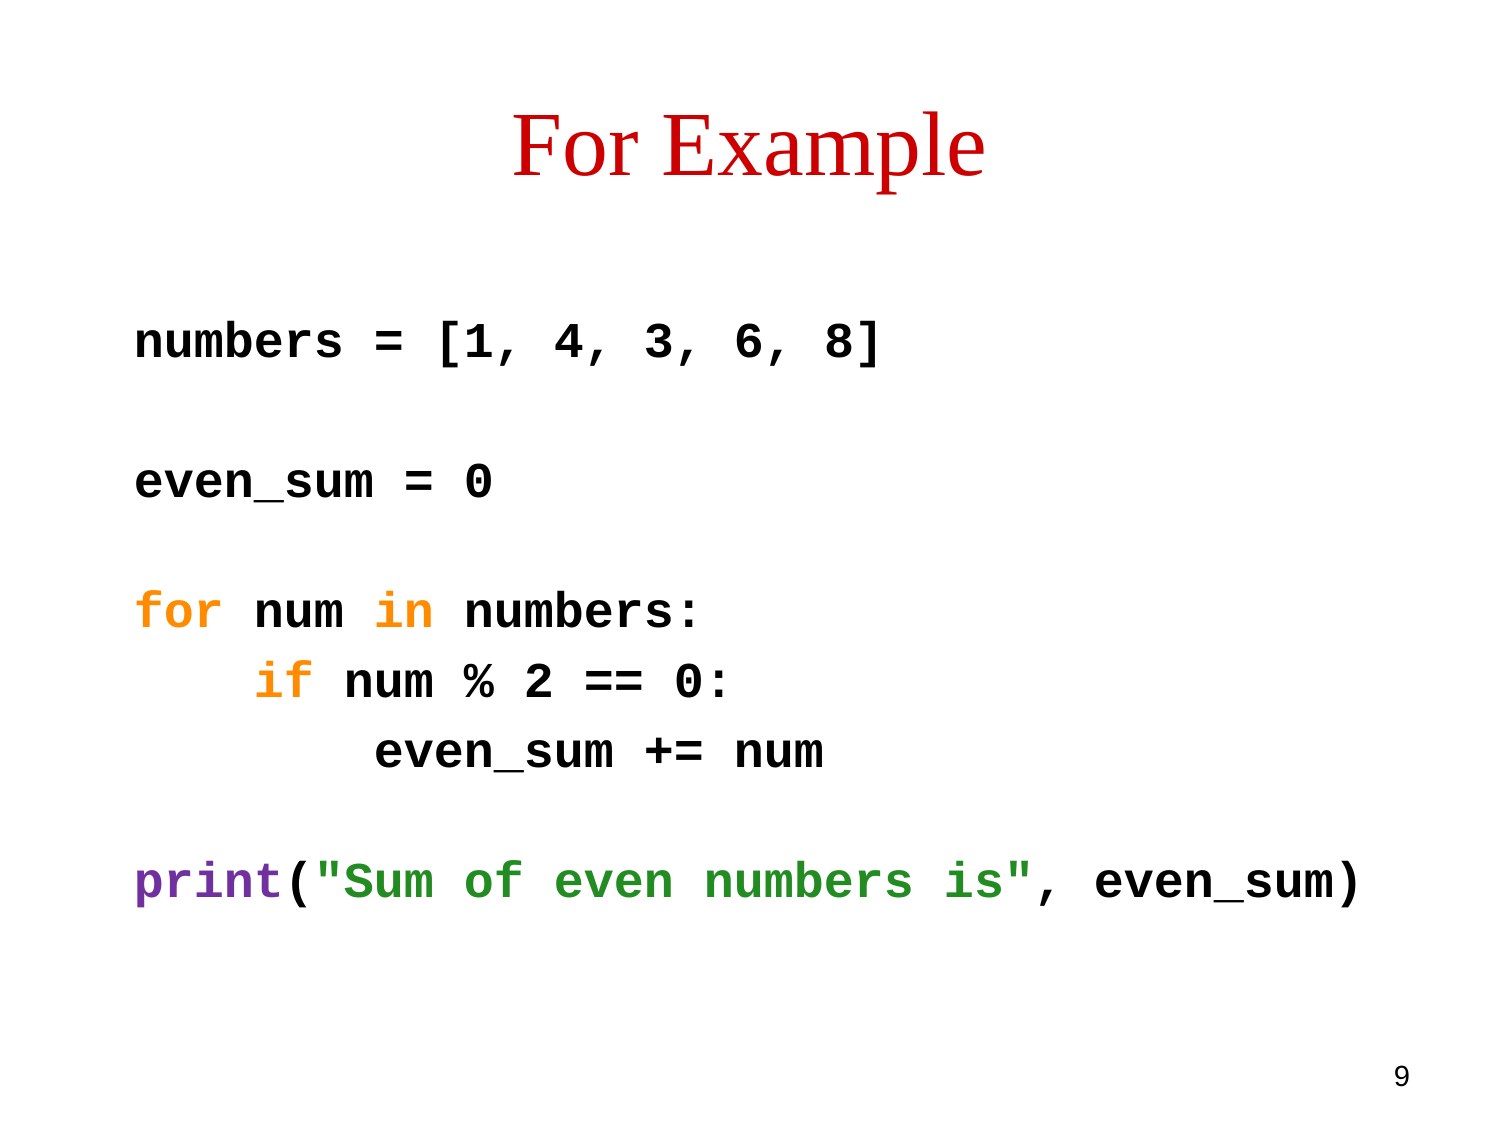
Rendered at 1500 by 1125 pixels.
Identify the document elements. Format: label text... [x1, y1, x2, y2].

title For Example [74, 44, 1426, 233]
list numbers = [1, 4, 3, 6, 8] even_sum = 0 for num in numbers: if num % 2 == 0: even_sum += num print("Sum of even numbers is", even_sum) [118, 299, 1382, 1043]
slide_number 9 [1074, 1049, 1426, 1088]
